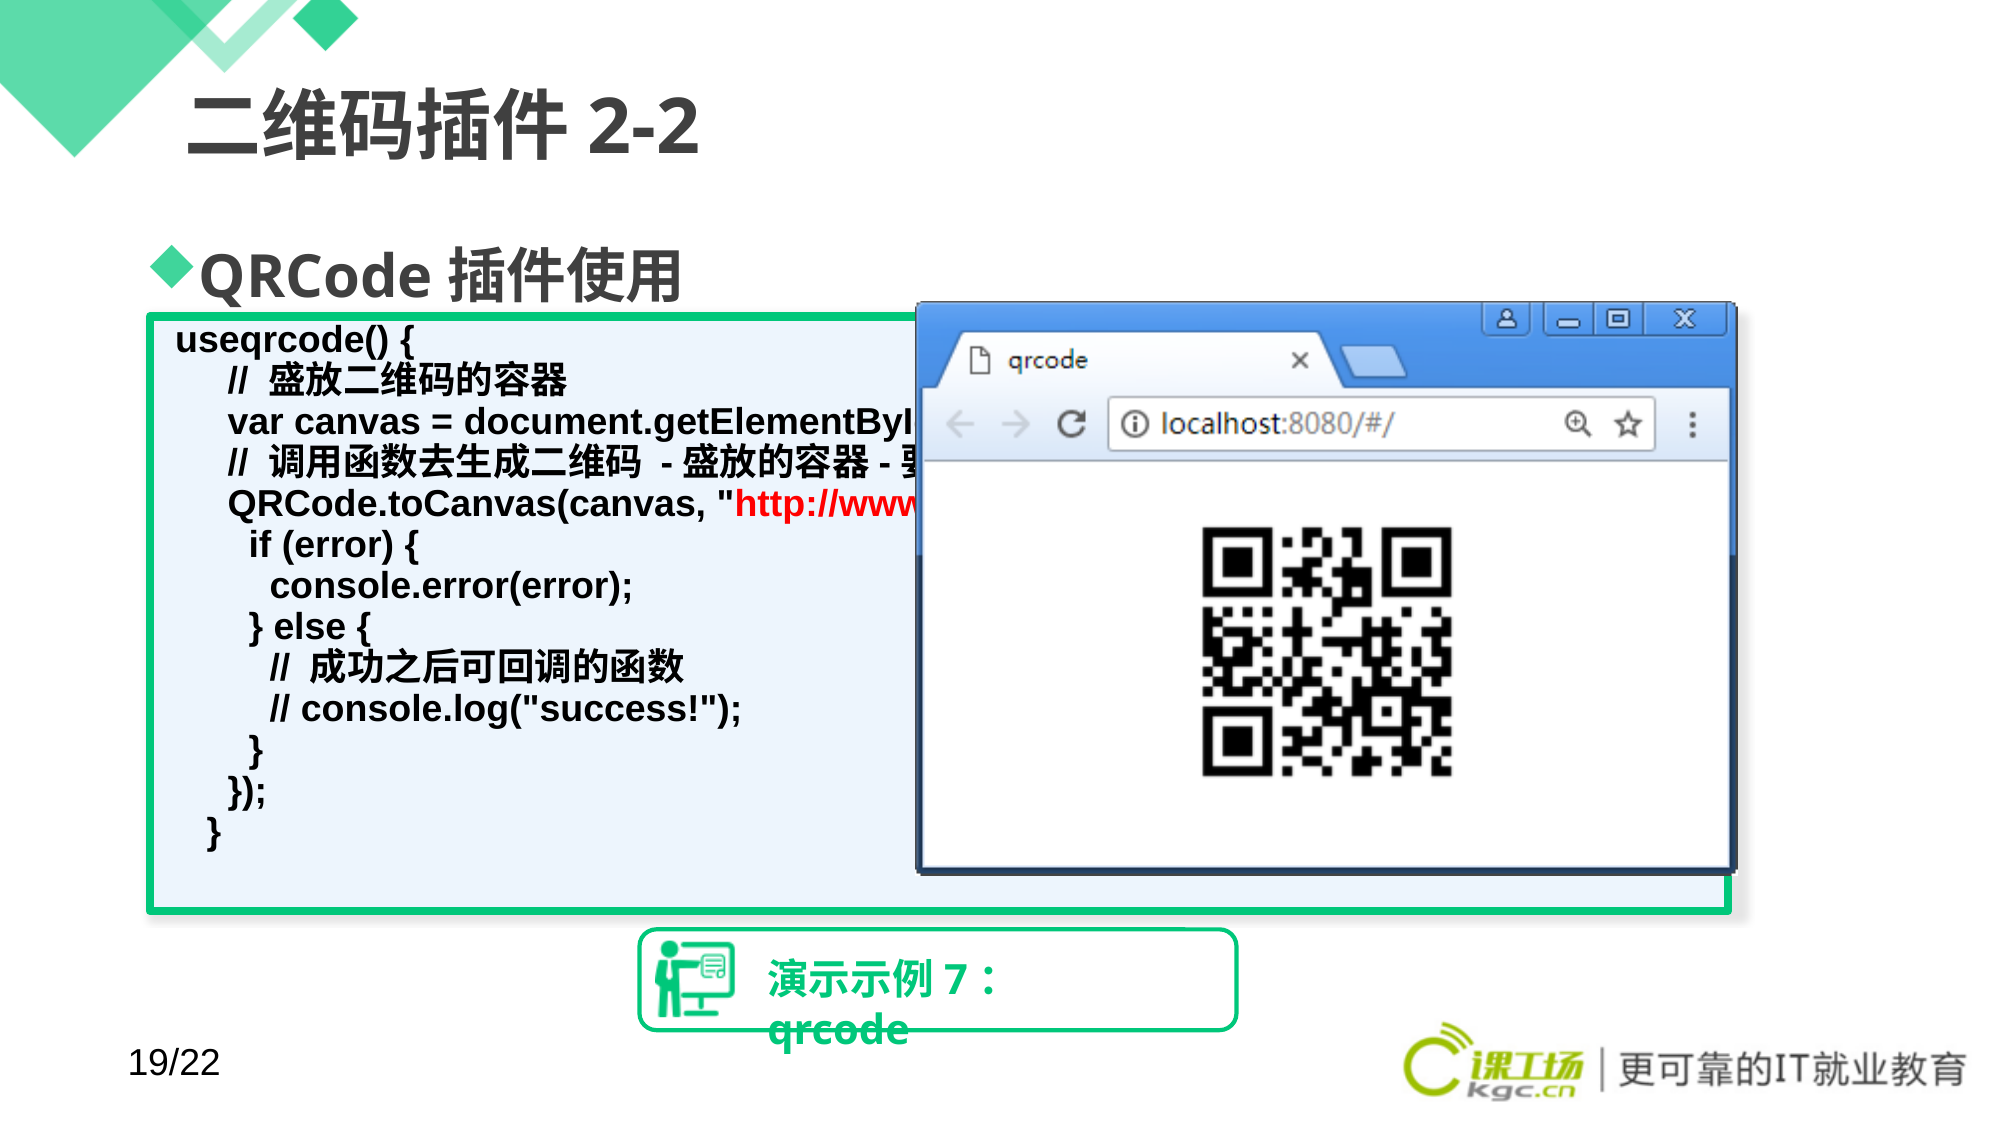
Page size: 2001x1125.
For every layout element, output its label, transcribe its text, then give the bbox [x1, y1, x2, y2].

list QRCode插件使用 首先应该安装插件 通过代码看一下QRCode插件的使用 [126, 214, 1880, 1006]
text_box useqrcode() { // 盛放二维码的容器 var canvas = document.getElementById("canvas"); // 调用函数去生成二维码 -盛放的容器-要生成的内容-回调函数 QRCode.toCanvas(canvas, "http://www.baidu.com", function(error) { if (error) { console.error(error); } else { // 成功之后可回调的函数 // console.log("success!"); } }); } [149, 316, 1729, 911]
picture [0, 0, 2000, 1125]
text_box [639, 929, 1237, 1031]
title 二维码插件2-2 [129, 45, 1692, 201]
